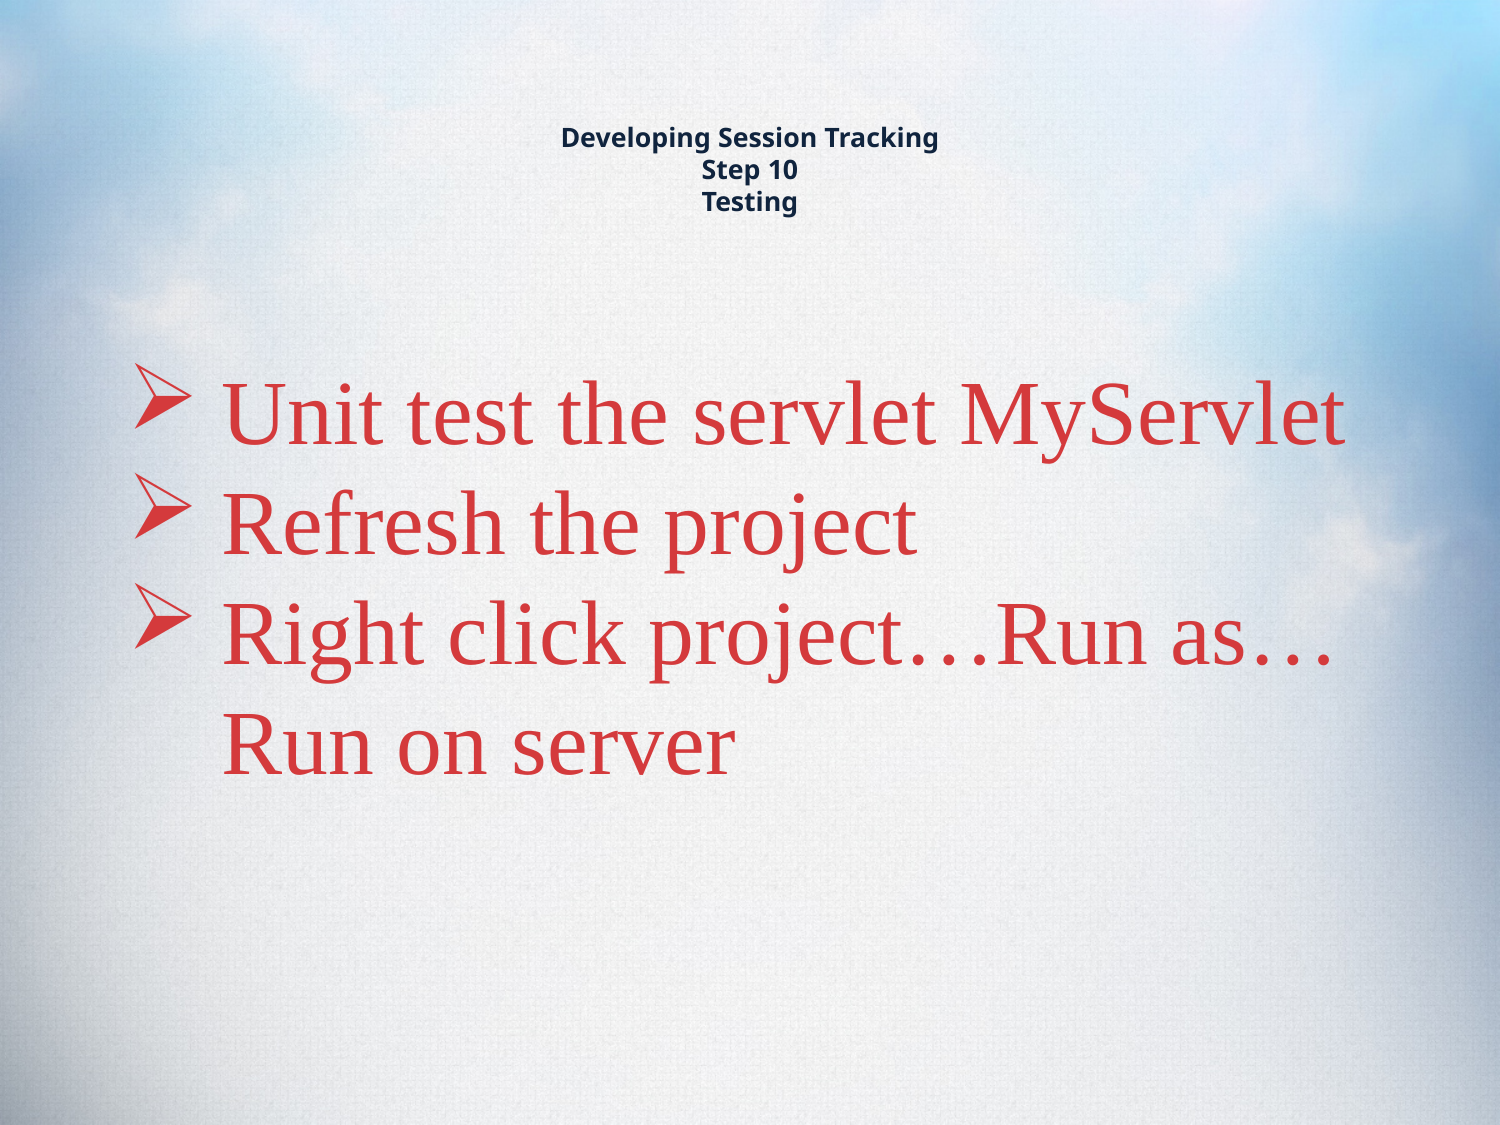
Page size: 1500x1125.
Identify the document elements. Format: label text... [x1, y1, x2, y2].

title Developing Session Tracking Step 10 Testing [150, 112, 1350, 225]
subtitle Unit test the servlet MyServlet Refresh the project Right click project…Run as…Run on server [112, 345, 1375, 888]
picture [0, 0, 1500, 1125]
